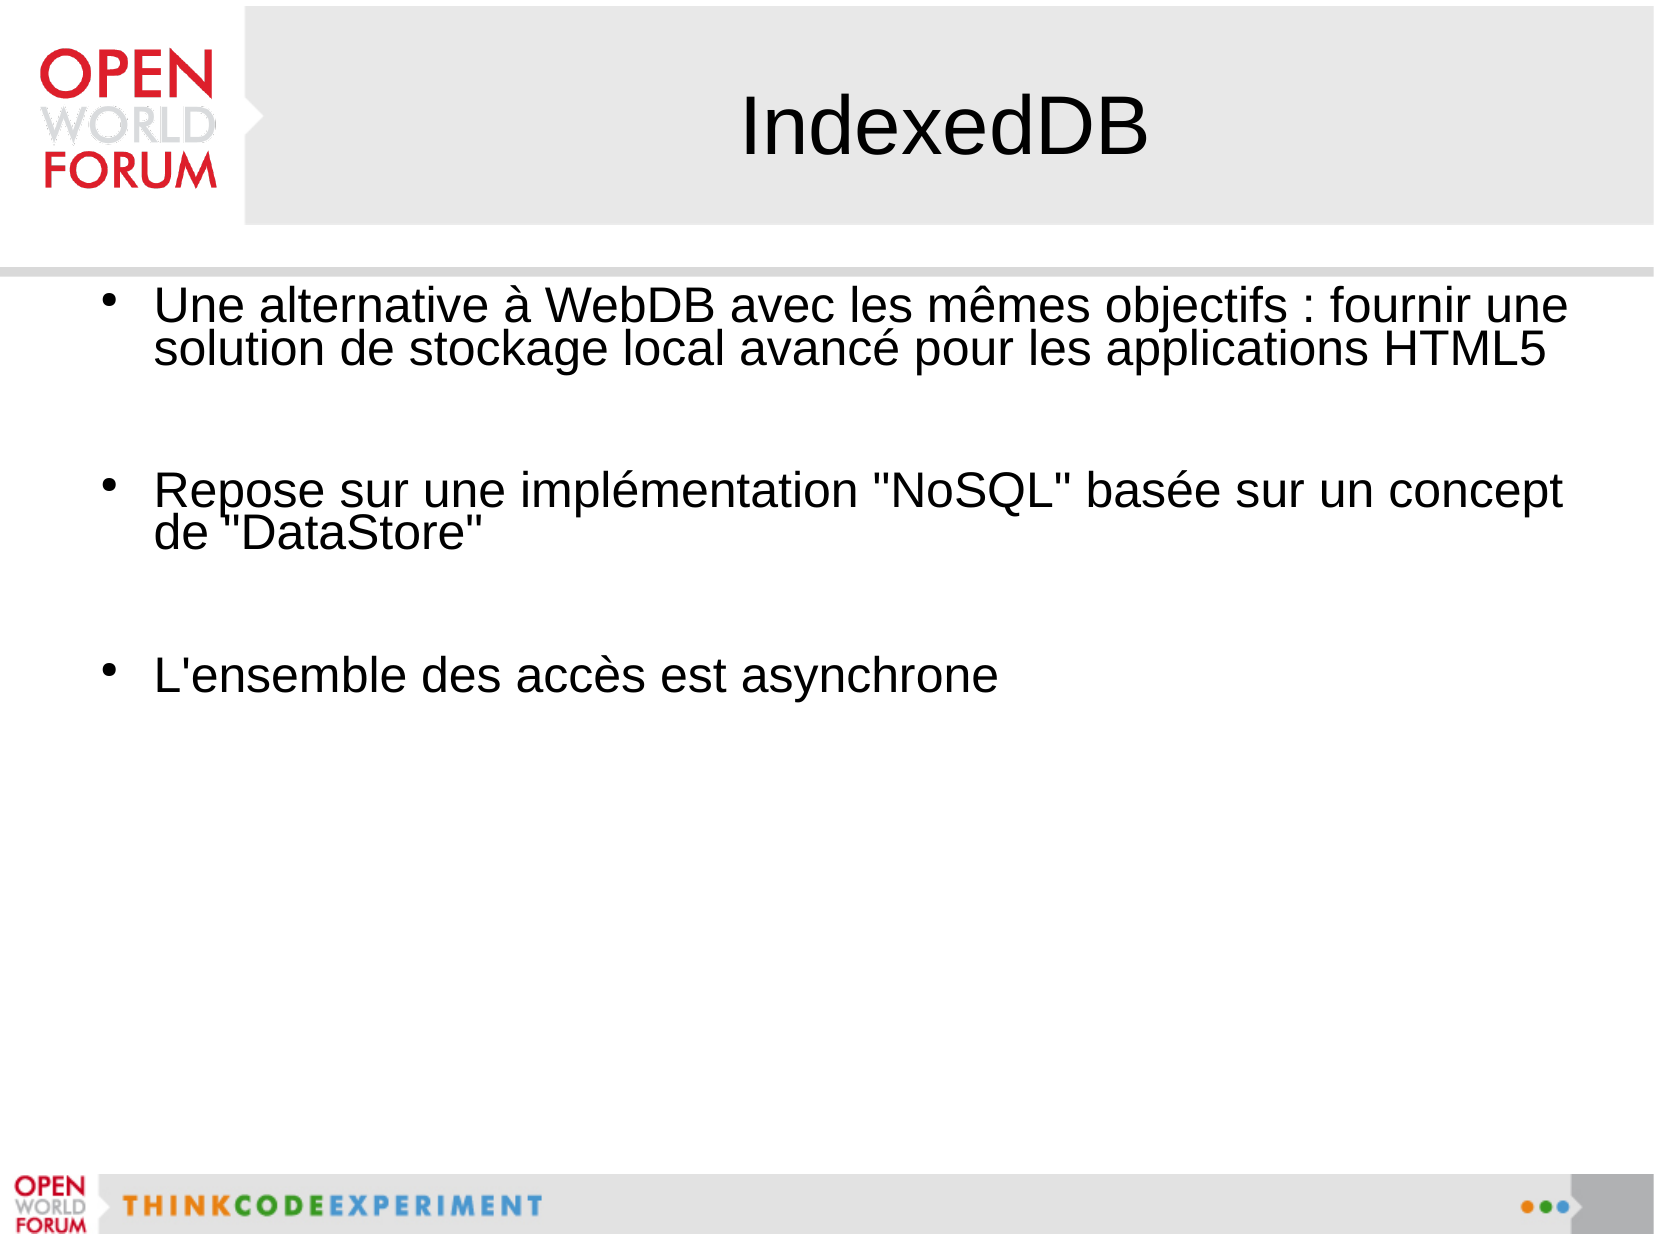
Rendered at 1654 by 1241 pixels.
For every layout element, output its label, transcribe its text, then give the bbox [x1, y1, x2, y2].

title IndexedDB [259, 0, 1631, 188]
list Une alternative à WebDB avec les mêmes objectifs : fournir une solution de stockage local avancé pour les applications HTML5 Repose sur une implémentation "NoSQL" basée sur un concept de "DataStore" L'ensemble des accès est asynchrone [82, 289, 1571, 780]
picture [11, 6, 1654, 225]
picture [0, 1174, 1654, 1234]
